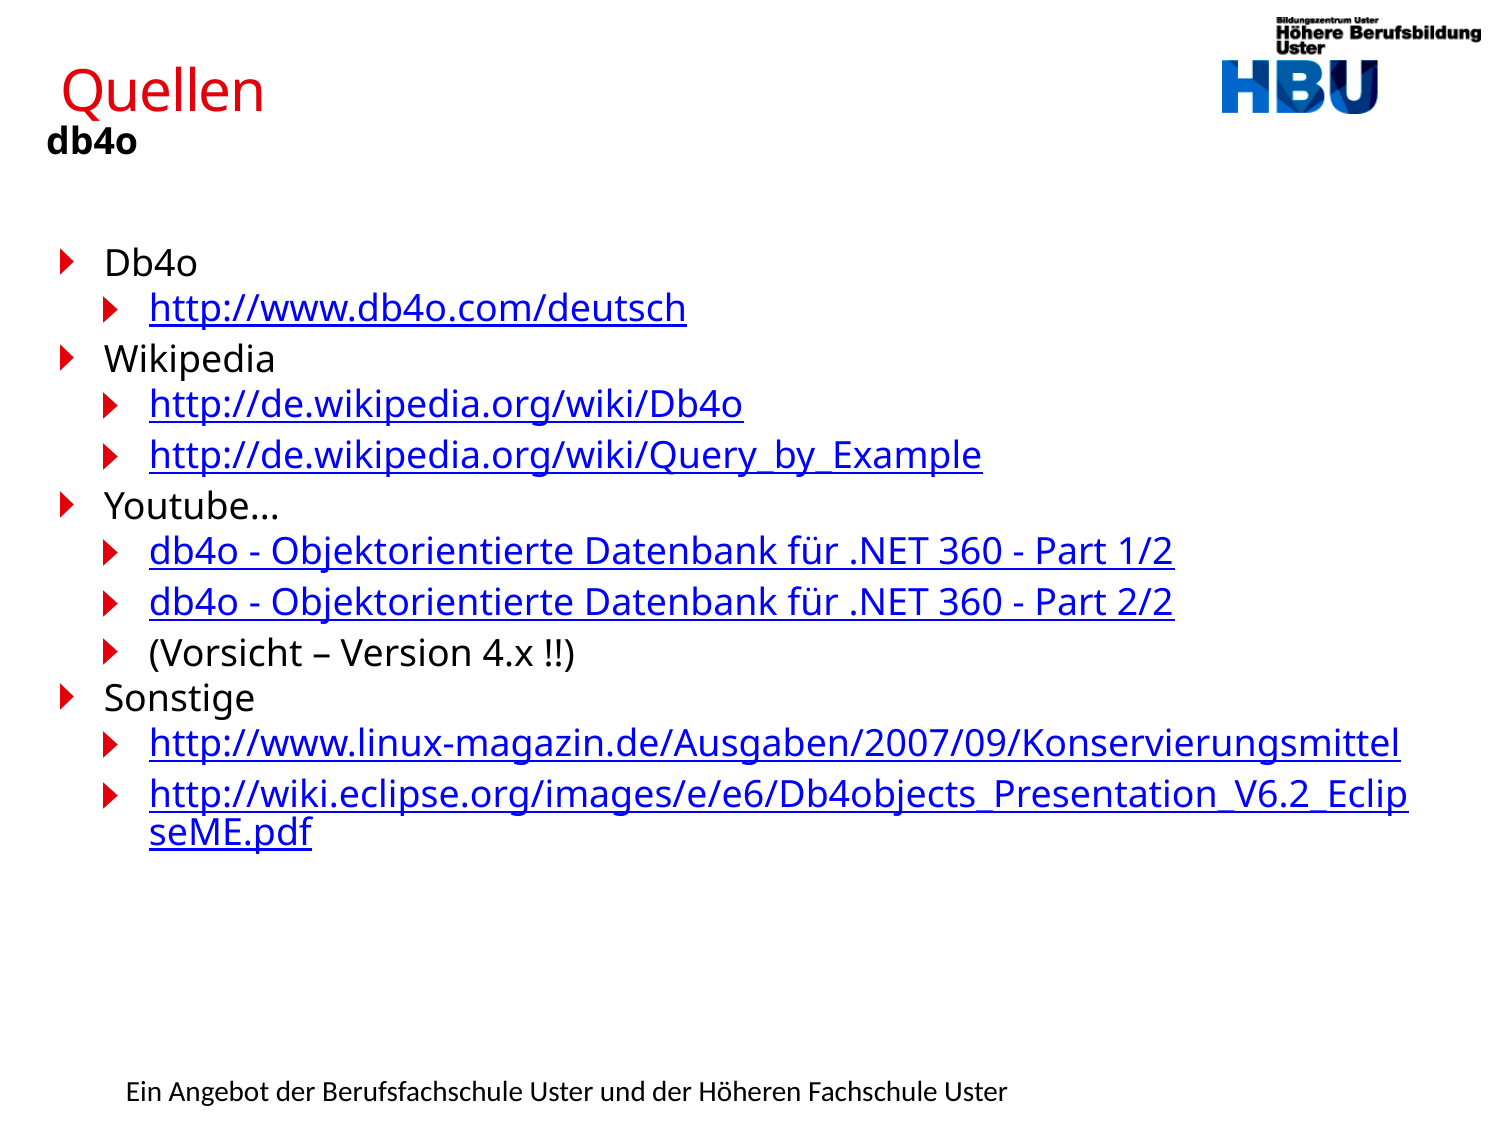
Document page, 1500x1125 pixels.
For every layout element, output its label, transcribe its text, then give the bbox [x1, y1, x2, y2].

list Db4o http://www.db4o.com/deutsch Wikipedia http://de.wikipedia.org/wiki/Db4o http://de.wikipedia.org/wiki/Query_by_Example Youtube... db4o - Objektorientierte Datenbank für .NET 360 - Part 1/2 db4o - Objektorientierte Datenbank für .NET 360 - Part 2/2 (Vorsicht – Version 4.x !!) Sonstige http://www.linux-magazin.de/Ausgaben/2007/09/Konservierungsmittel http://wiki.eclipse.org/images/e/e6/Db4objects_Presentation_V6.2_EclipseME.pdf [45, 231, 1442, 1031]
picture [60, 491, 74, 518]
title Quellen [45, 46, 1442, 121]
picture [60, 683, 74, 710]
picture [103, 539, 118, 566]
picture [103, 638, 118, 665]
picture [103, 590, 118, 617]
picture [60, 248, 74, 275]
picture [103, 296, 118, 323]
picture [103, 782, 118, 809]
picture [103, 443, 118, 470]
picture [60, 344, 74, 371]
list db4o [46, 117, 1442, 182]
picture [103, 392, 118, 419]
picture [103, 731, 118, 758]
picture [1222, 17, 1481, 114]
